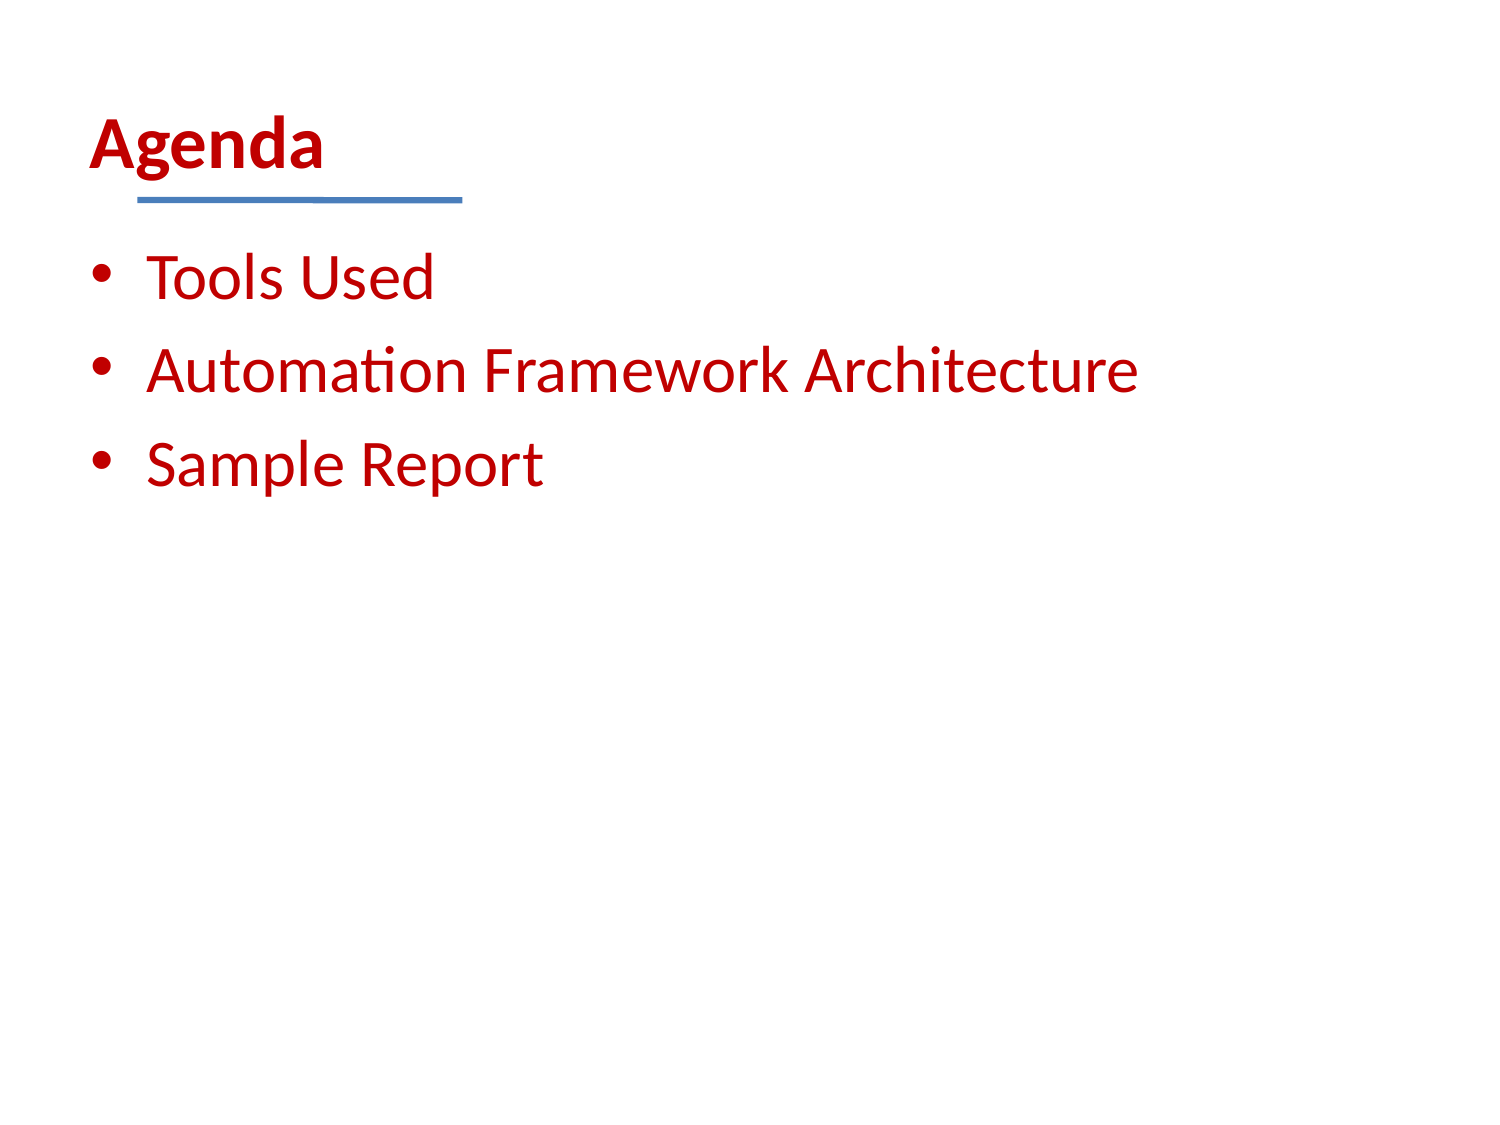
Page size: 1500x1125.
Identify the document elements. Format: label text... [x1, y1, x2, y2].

text_box Agenda [74, 45, 1425, 224]
text_box Tools Used Automation Framework Architecture Sample Report [74, 224, 1425, 1005]
